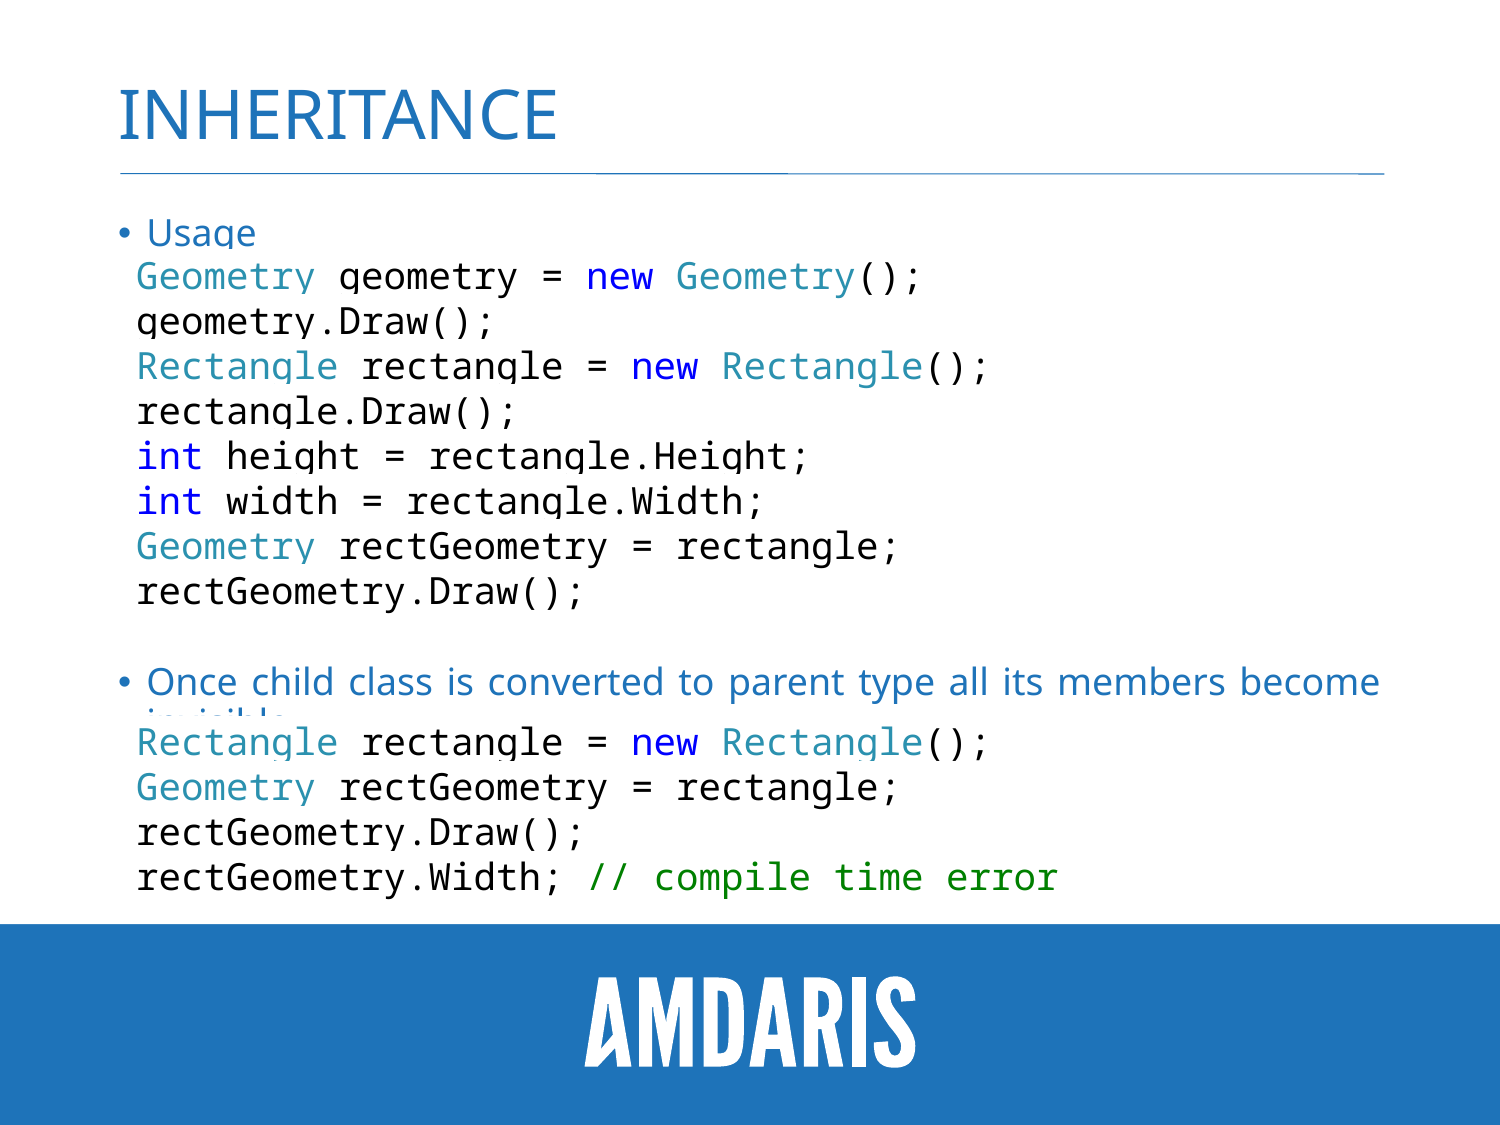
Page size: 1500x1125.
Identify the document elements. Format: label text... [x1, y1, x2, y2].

list Usage Once child class is converted to parent type all its members become invisible [103, 206, 1397, 887]
text_box Rectangle rectangle = new Rectangle(); Geometry rectGeometry = rectangle; rectGeometry.Draw(); rectGeometry.Width; // compile time error [31, 710, 1391, 906]
title Inheritance [103, 59, 1397, 175]
text_box Geometry geometry = new Geometry(); geometry.Draw(); Rectangle rectangle = new Rectangle(); rectangle.Draw(); int height = rectangle.Height; int width = rectangle.Width; Geometry rectGeometry = rectangle; rectGeometry.Draw(); [31, 244, 1249, 620]
